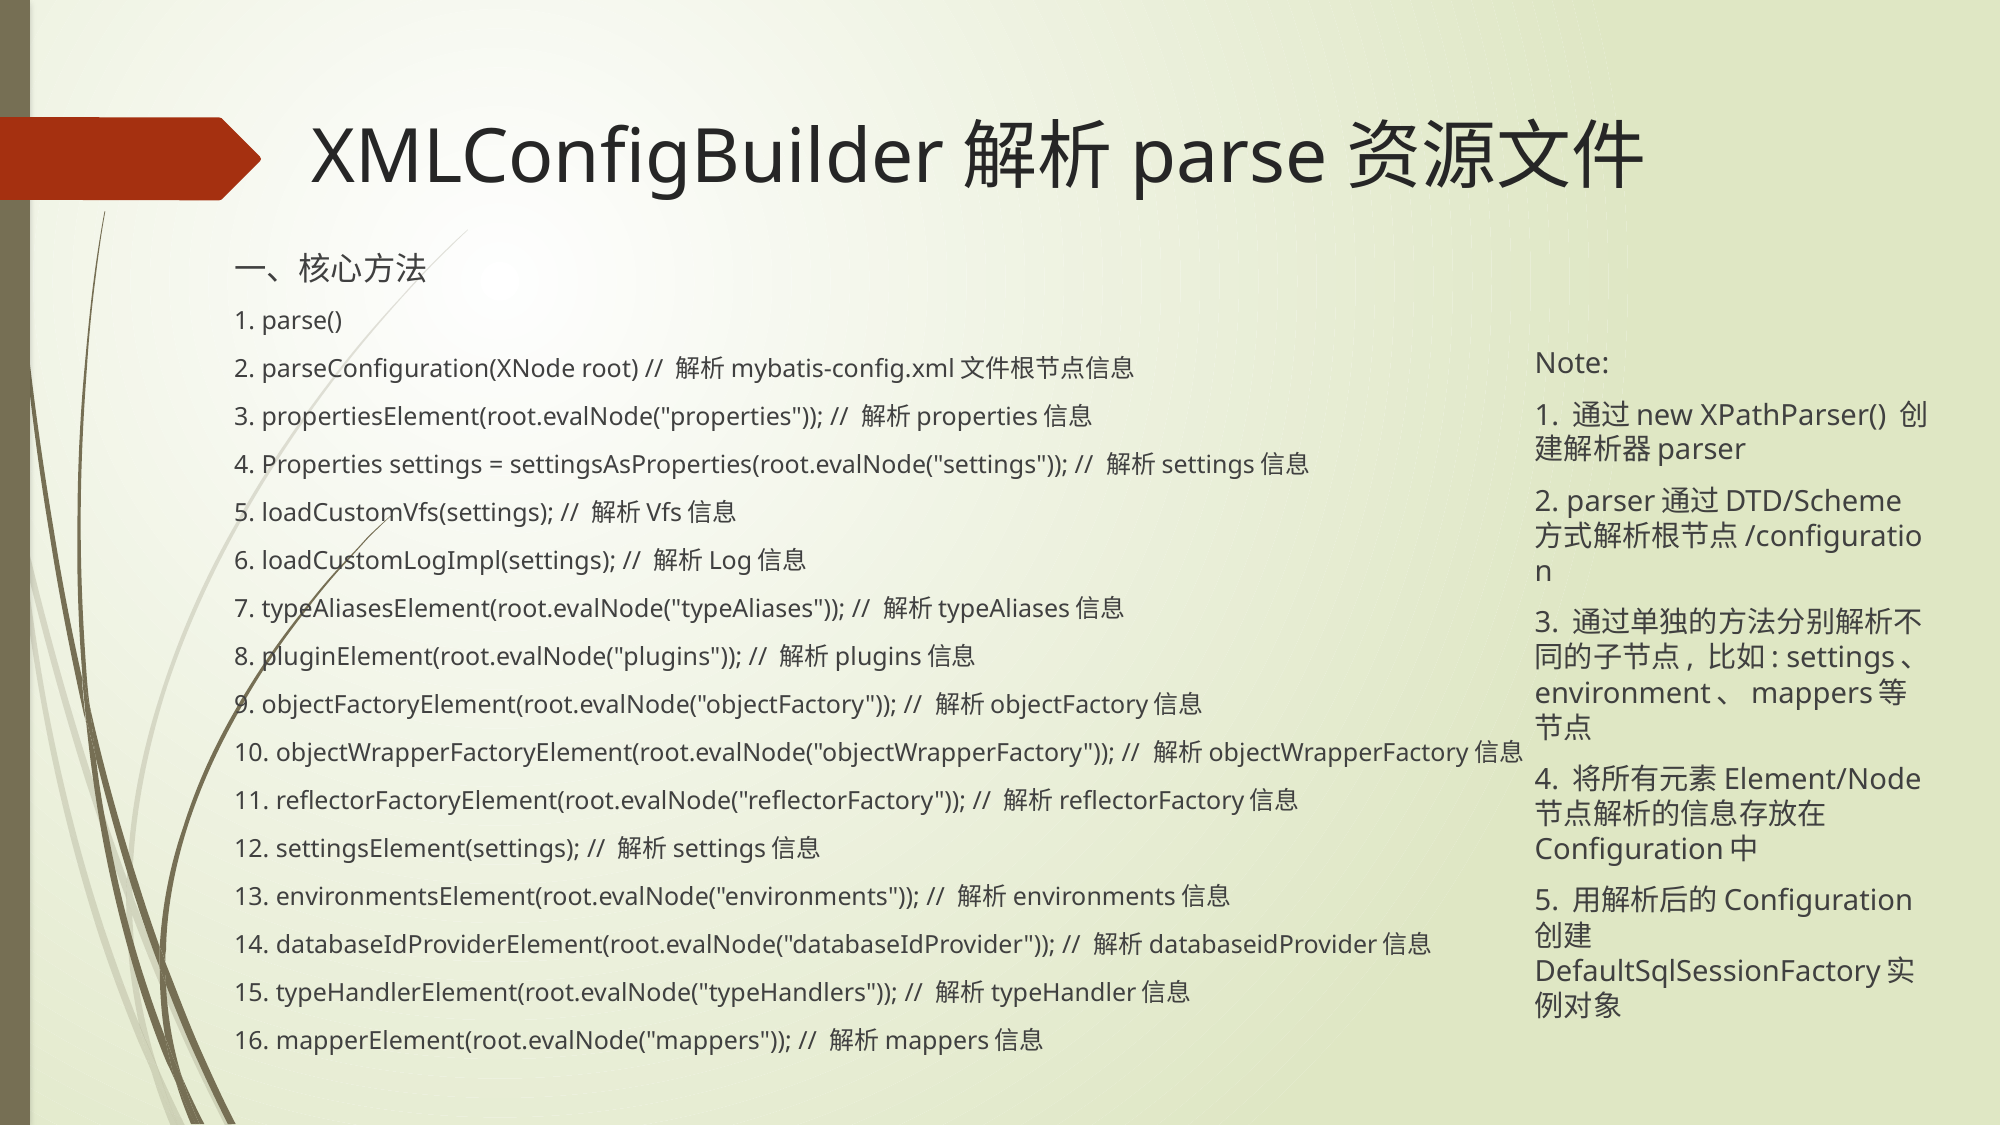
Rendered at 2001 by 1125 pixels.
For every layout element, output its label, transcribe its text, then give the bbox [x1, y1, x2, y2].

text_box 一、核心方法 1. parse() 2. parseConfiguration(XNode root) // 解析mybatis-config.xml文件根节点信息 3. propertiesElement(root.evalNode("properties")); // 解析properties信息 4. Properties settings = settingsAsProperties(root.evalNode("settings")); // 解析settings信息 5. loadCustomVfs(settings); // 解析Vfs信息 6. loadCustomLogImpl(settings); // 解析Log信息 7. typeAliasesElement(root.evalNode("typeAliases")); // 解析typeAliases信息 8. pluginElement(root.evalNode("plugins")); // 解析plugins信息 9. objectFactoryElement(root.evalNode("objectFactory")); // 解析objectFactory信息 10. objectWrapperFactoryElement(root.evalNode("objectWrapperFactory")); // 解析objectWrapperFactory信息 11. reflectorFactoryElement(root.evalNode("reflectorFactory")); // 解析reflectorFactory信息 12. settingsElement(settings); // 解析settings信息 13. environmentsElement(root.evalNode("environments")); // 解析environments信息 14. databaseIdProviderElement(root.evalNode("databaseIdProvider")); // 解析databaseidProvider信息 15. typeHandlerElement(root.evalNode("typeHandlers")); // 解析typeHandler信息 16. mapperElement(root.evalNode("mappers")); // 解析mappers信息 [219, 240, 1544, 1096]
title XMLConfigBuilder解析parse资源文件 [296, 99, 1759, 230]
list Note: 1. 通过new XPathParser() 创建解析器parser 2. parser通过DTD/Scheme方式解析根节点/configuration 3. 通过单独的方法分别解析不同的子节点, 比如: settings、environment、mappers等节点 4. 将所有元素Element/Node节点解析的信息存放在Configuration中 5. 用解析后的Configuration创建DefaultSqlSessionFactory实例对象 [1544, 336, 1946, 1039]
